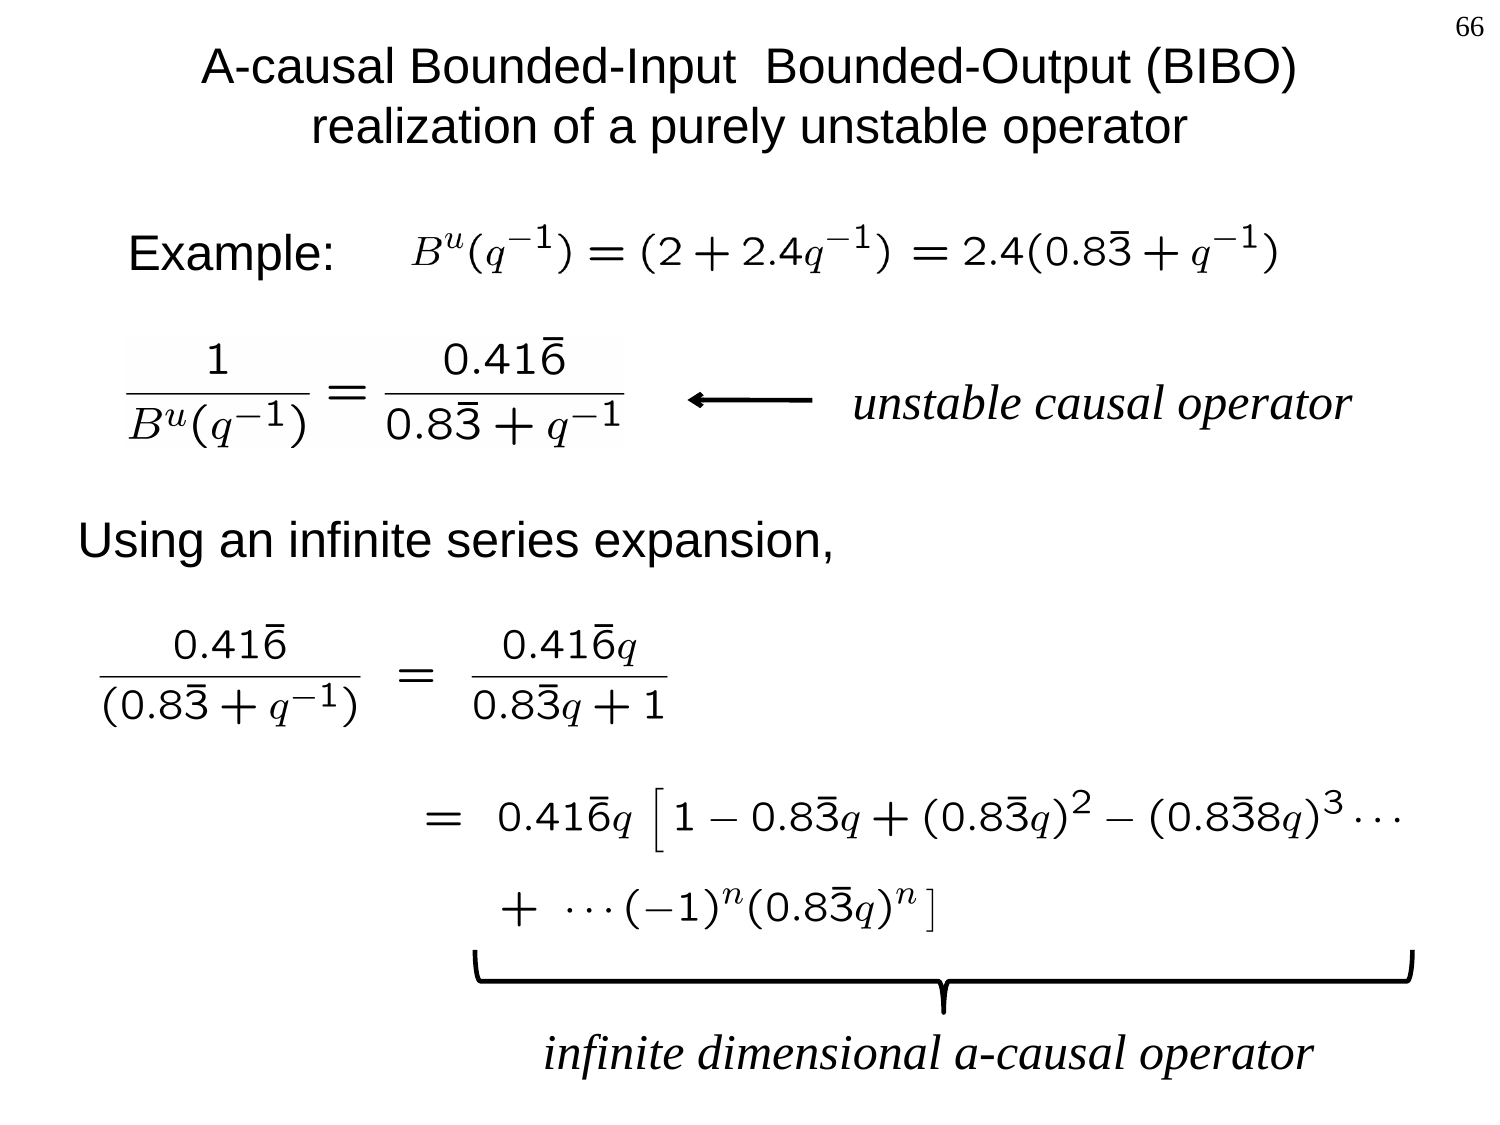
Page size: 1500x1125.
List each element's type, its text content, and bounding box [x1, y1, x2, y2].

text_box unstable causal operator [837, 362, 1438, 438]
picture [912, 224, 1277, 274]
list Example: [112, 212, 1438, 401]
picture [124, 337, 626, 451]
title A-causal Bounded-Input Bounded-Output (BIBO) realization of a purely unstable operator [112, 0, 1388, 188]
slide_number 66 [1388, 0, 1500, 76]
picture [99, 624, 669, 729]
text_box Using an infinite series expansion, [62, 500, 1388, 688]
text_box infinite dimensional a-causal operator [527, 1012, 1330, 1088]
picture [410, 224, 890, 274]
text_box [474, 949, 1413, 1012]
picture [424, 787, 1400, 933]
